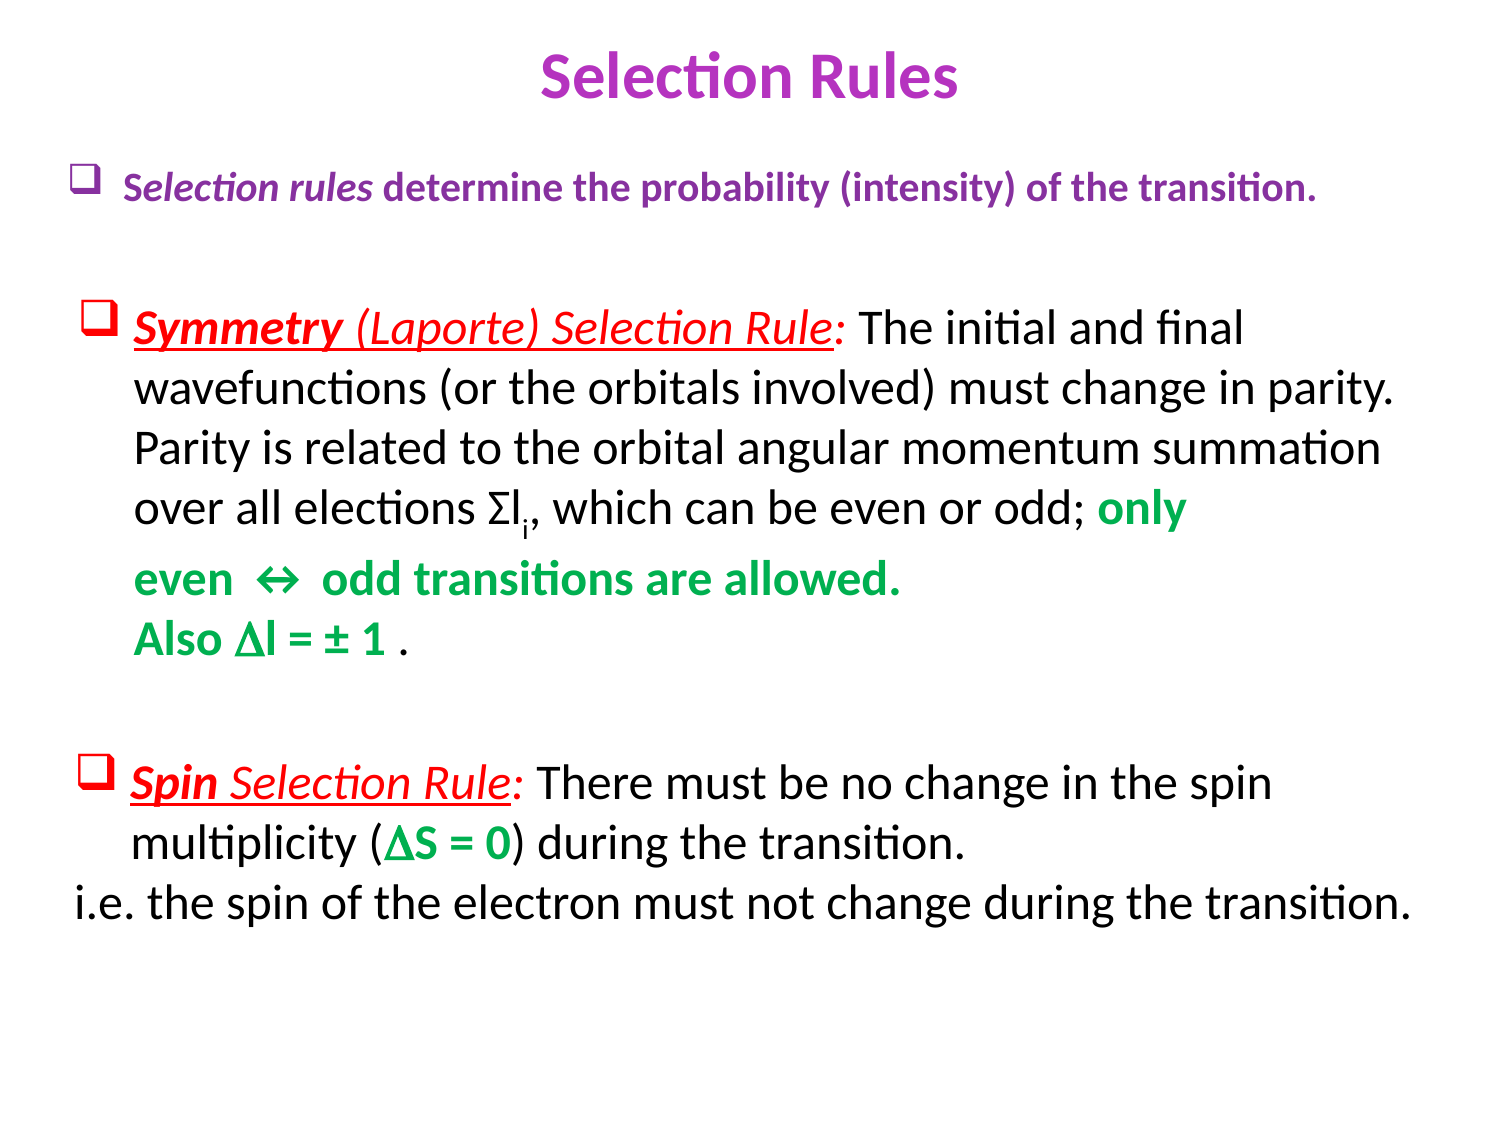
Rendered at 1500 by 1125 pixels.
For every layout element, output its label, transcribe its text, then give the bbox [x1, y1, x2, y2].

text_box Selection Rules [525, 24, 975, 120]
text_box Spin Selection Rule: There must be no change in the spin multiplicity (DS = 0) during the transition. i.e. the spin of the electron must not change during the transition. [59, 741, 1435, 937]
text_box Selection rules determine the probability (intensity) of the transition. [22, 152, 1363, 217]
text_box Symmetry (Laporte) Selection Rule: The initial and final wavefunctions (or the orbitals involved) must change in parity. Parity is related to the orbital angular momentum summation over all elections Σli, which can be even or odd; only even ↔ odd transitions are allowed. Also Dl = ± 1 . [62, 287, 1450, 673]
